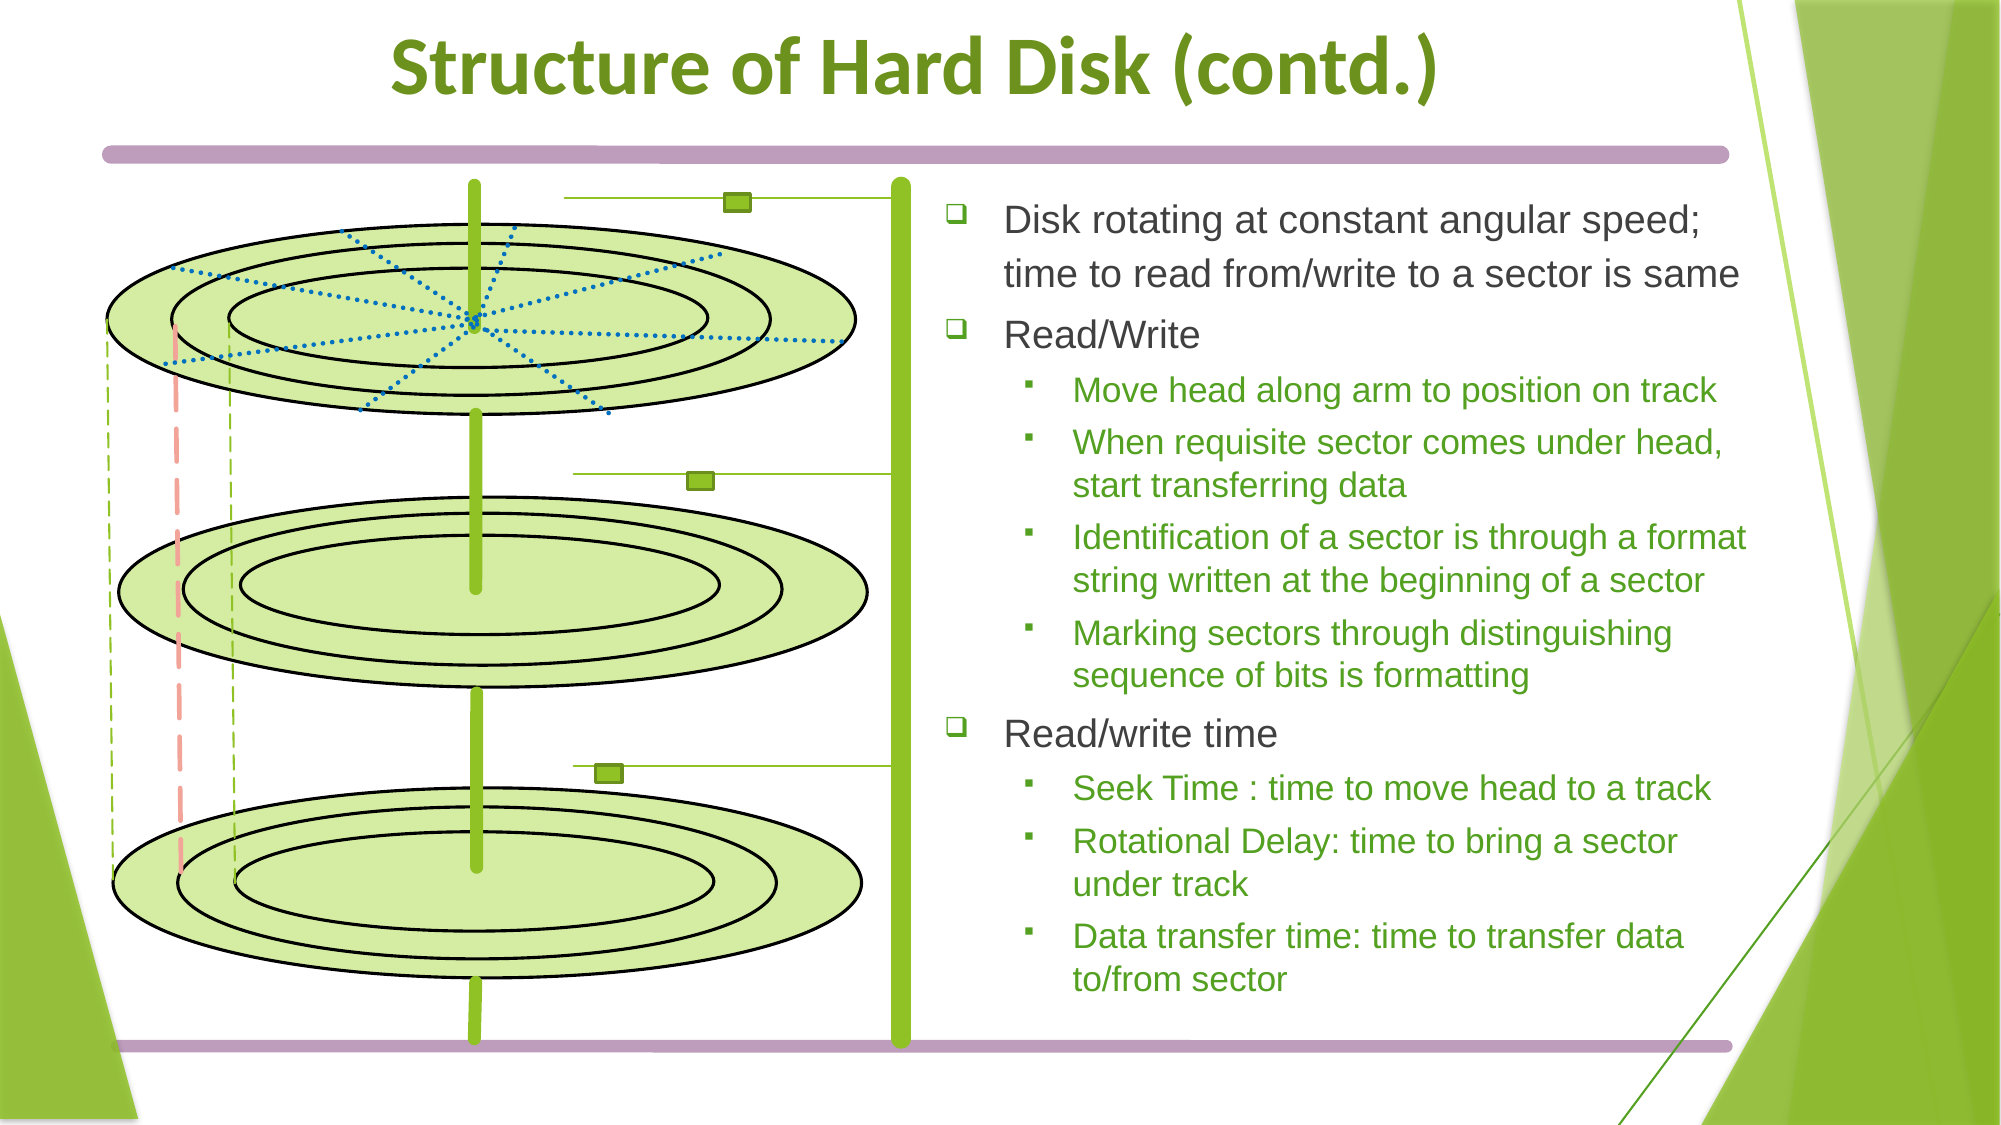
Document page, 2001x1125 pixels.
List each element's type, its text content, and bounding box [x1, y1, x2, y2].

title Structure of Hard Disk (contd.) [111, 3, 1721, 155]
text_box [106, 184, 906, 1040]
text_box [158, 221, 844, 418]
list Disk rotating at constant angular speed; time to read from/write to a sector is same Read/Write Move head along arm to position on track When requisite sector comes under head, start transferring data Identification of a sector is through a format string written at the beginning of a sector Marking sectors through distinguishing sequence of bits is formatting Read/write time Seek Time : time to move head to a track Rotational Delay: time to bring a sector under track Data transfer time: time to transfer data to/from sector [929, 180, 1788, 1034]
